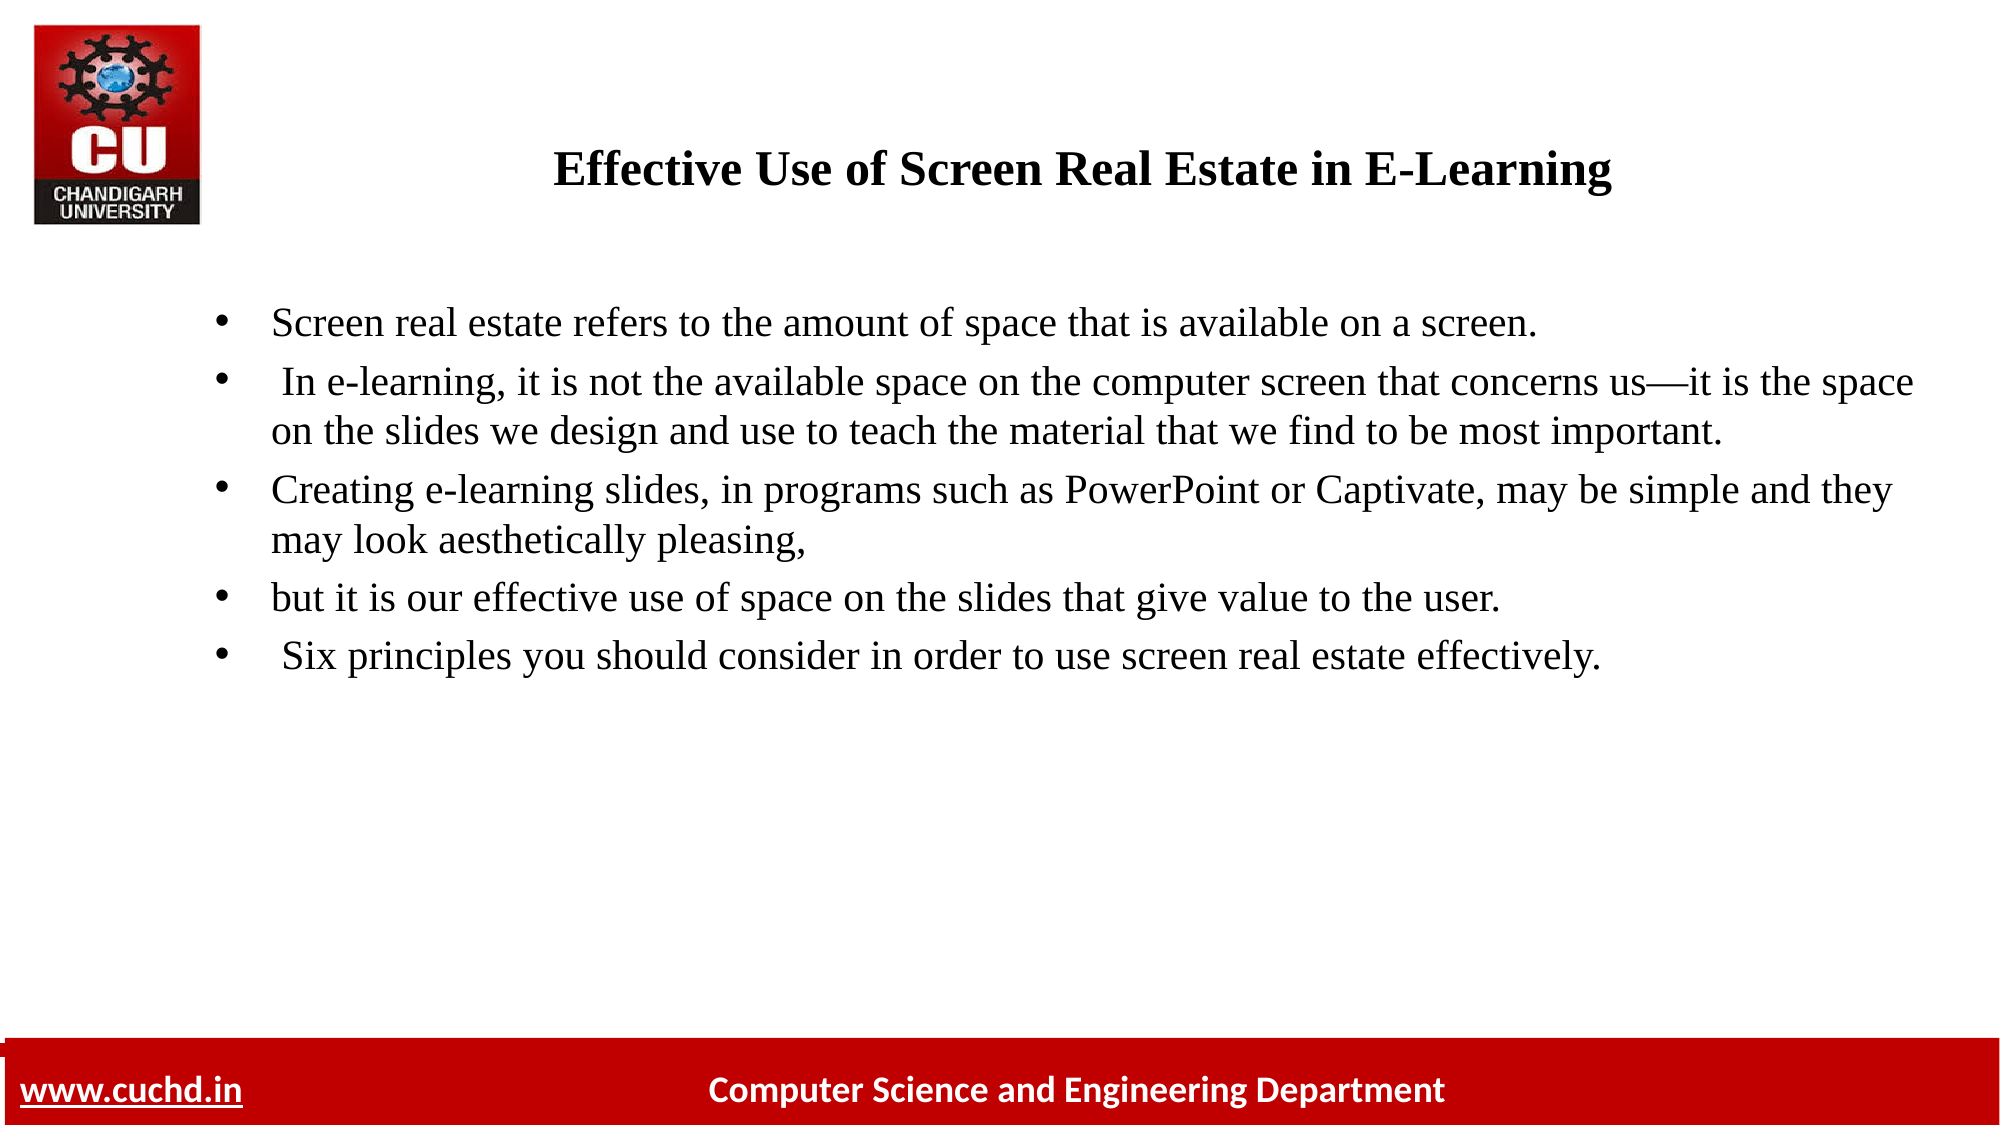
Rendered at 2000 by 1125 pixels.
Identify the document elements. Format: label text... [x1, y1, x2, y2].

title Effective Use of Screen Real Estate in E-Learning [216, 174, 1950, 275]
picture [33, 24, 202, 225]
list Screen real estate refers to the amount of space that is available on a screen. In e-learning, it is not the available space on the computer screen that concerns us—it is the space on the slides we design and use to teach the material that we find to be most important. Creating e-learning slides, in programs such as PowerPoint or Captivate, may be simple and they may look aesthetically pleasing, but it is our effective use of space on the slides that give value to the user. Six principles you should consider in order to use screen real estate effectively. [199, 287, 1950, 1025]
